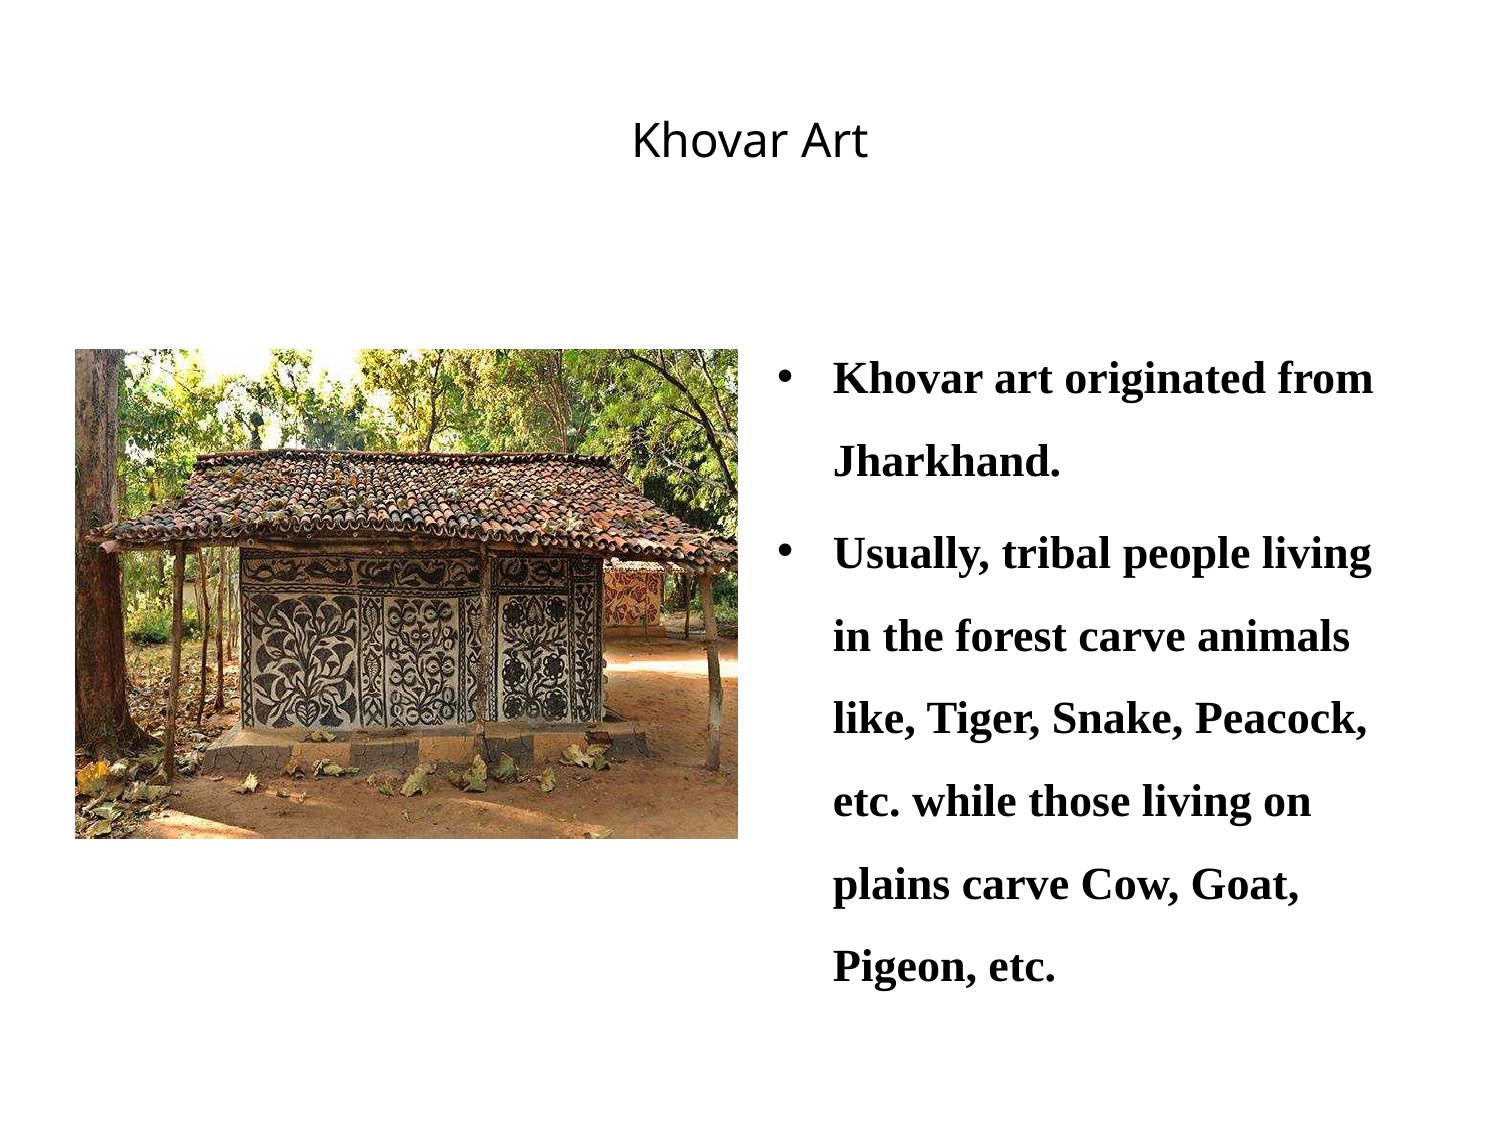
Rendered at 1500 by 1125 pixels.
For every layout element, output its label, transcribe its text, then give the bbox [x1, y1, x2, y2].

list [74, 349, 738, 840]
list Khovar art originated from Jharkhand. Usually, tribal people living in the forest carve animals like, Tiger, Snake, Peacock, etc. while those living on plains carve Cow, Goat, Pigeon, etc. [761, 312, 1425, 1005]
title Khovar Art [75, 45, 1425, 233]
